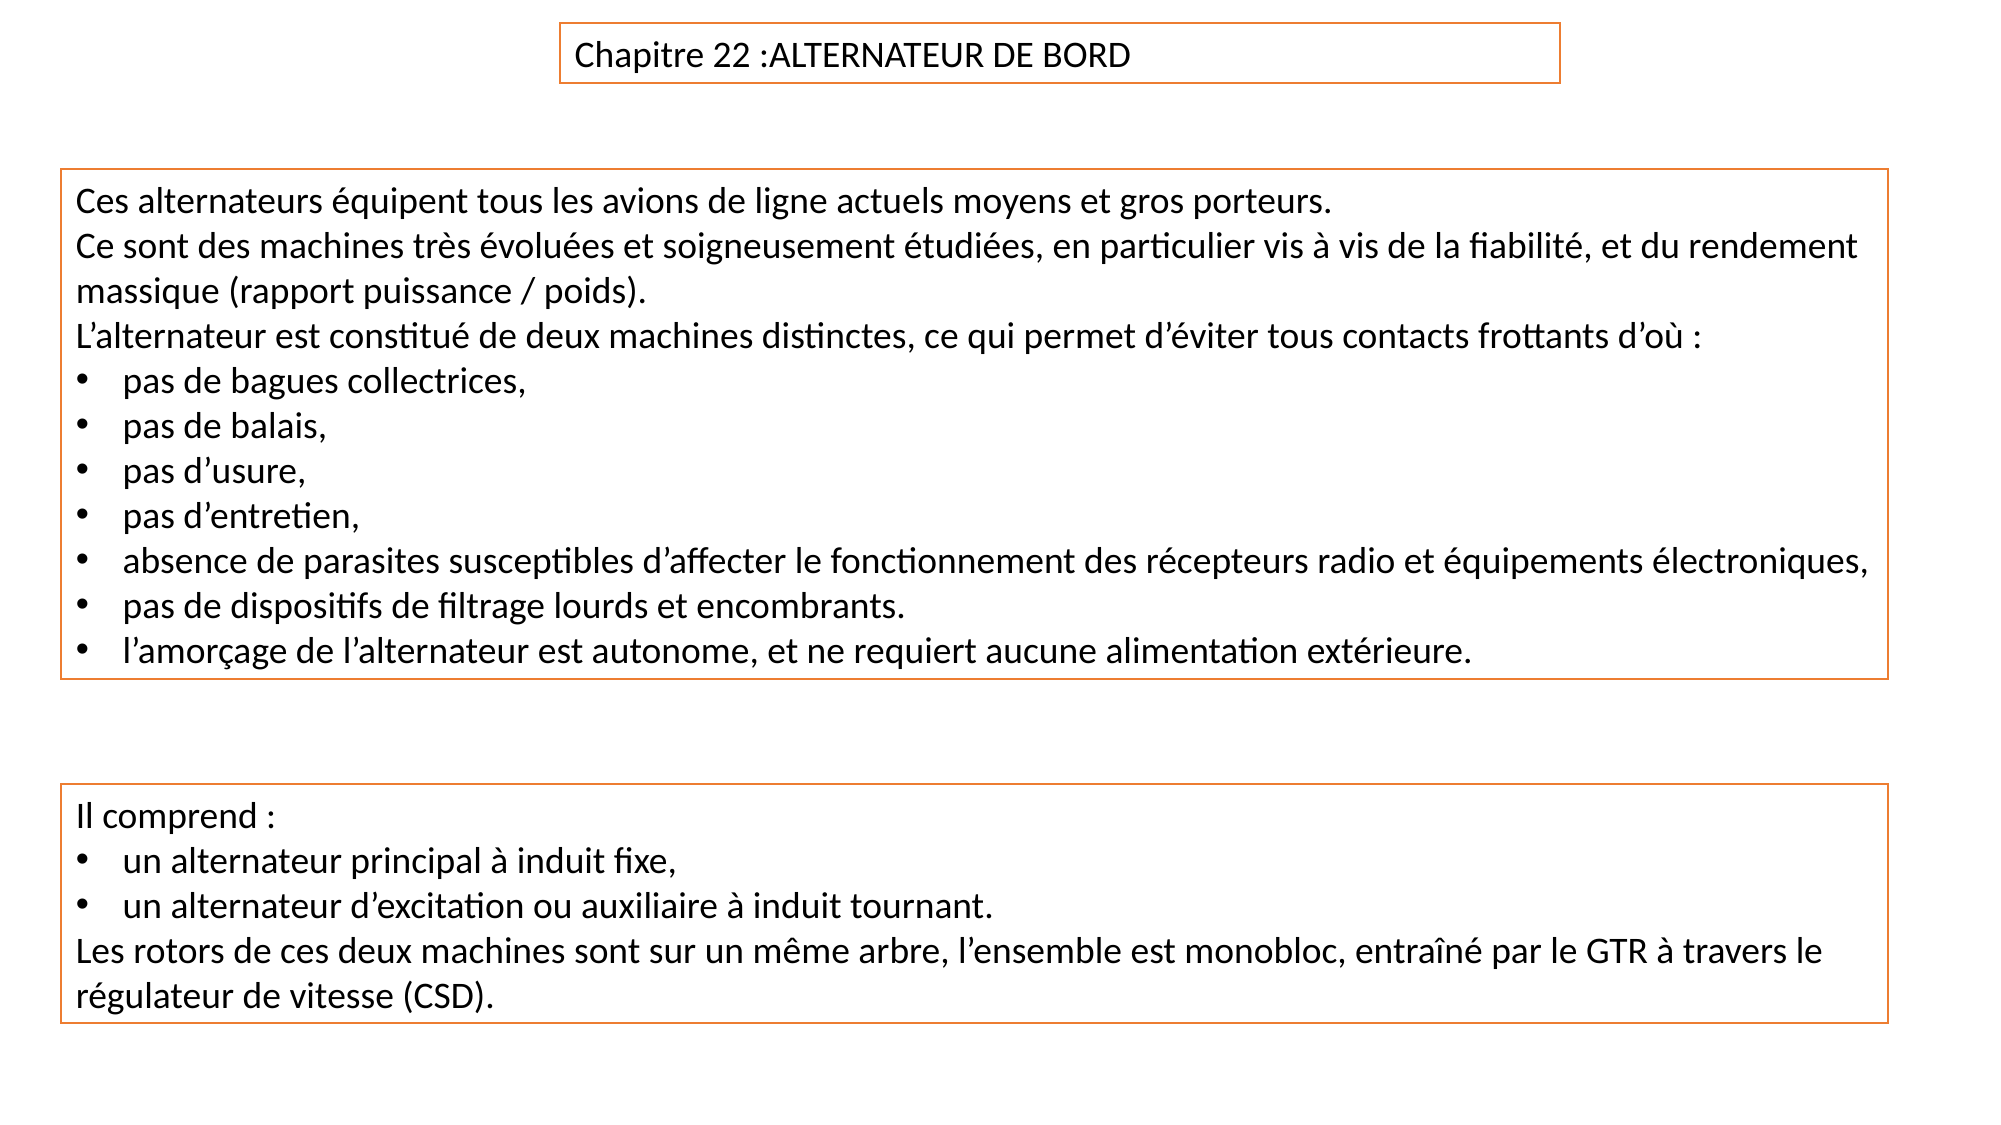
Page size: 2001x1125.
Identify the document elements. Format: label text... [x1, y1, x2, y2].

text_box Ces alternateurs équipent tous les avions de ligne actuels moyens et gros porteurs. Ce sont des machines très évoluées et soigneusement étudiées, en particulier vis à vis de la fiabilité, et du rendement massique (rapport puissance / poids). L’alternateur est constitué de deux machines distinctes, ce qui permet d’éviter tous contacts frottants d’où : pas de bagues collectrices, pas de balais, pas d’usure, pas d’entretien, absence de parasites susceptibles d’affecter le fonctionnement des récepteurs radio et équipements électroniques, pas de dispositifs de filtrage lourds et encombrants. l’amorçage de l’alternateur est autonome, et ne requiert aucune alimentation extérieure. [60, 168, 1889, 680]
text_box Il comprend : un alternateur principal à induit fixe, un alternateur d’excitation ou auxiliaire à induit tournant. Les rotors de ces deux machines sont sur un même arbre, l’ensemble est monobloc, entraîné par le GTR à travers le régulateur de vitesse (CSD). [60, 783, 1889, 1024]
text_box Chapitre 22 :ALTERNATEUR DE BORD [559, 22, 1561, 84]
